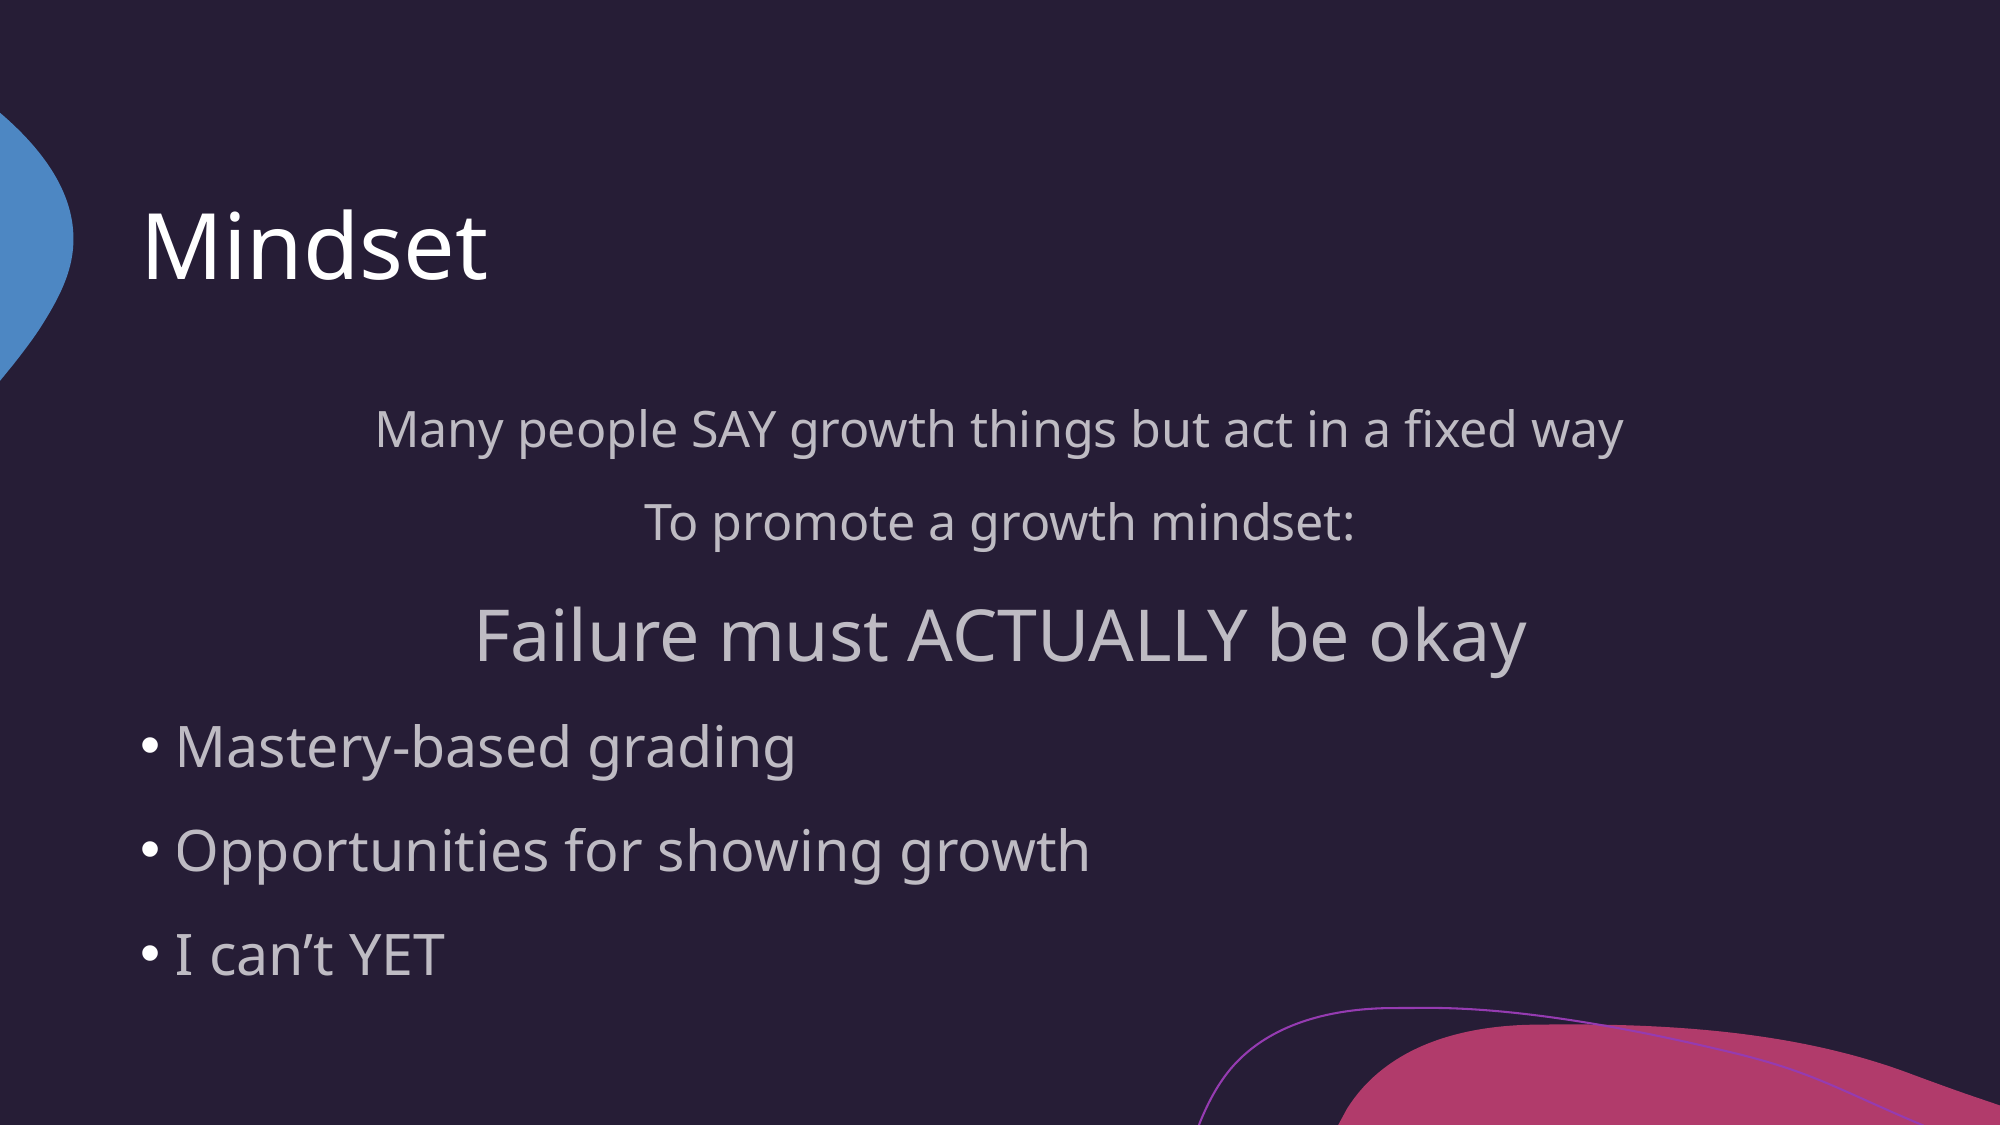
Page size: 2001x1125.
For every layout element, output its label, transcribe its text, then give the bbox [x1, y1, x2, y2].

title Mindset [125, 125, 1875, 375]
list Many people SAY growth things but act in a fixed way To promote a growth mindset: Failure must ACTUALLY be okay Mastery-based grading Opportunities for showing growth I can’t YET [125, 375, 1875, 1002]
